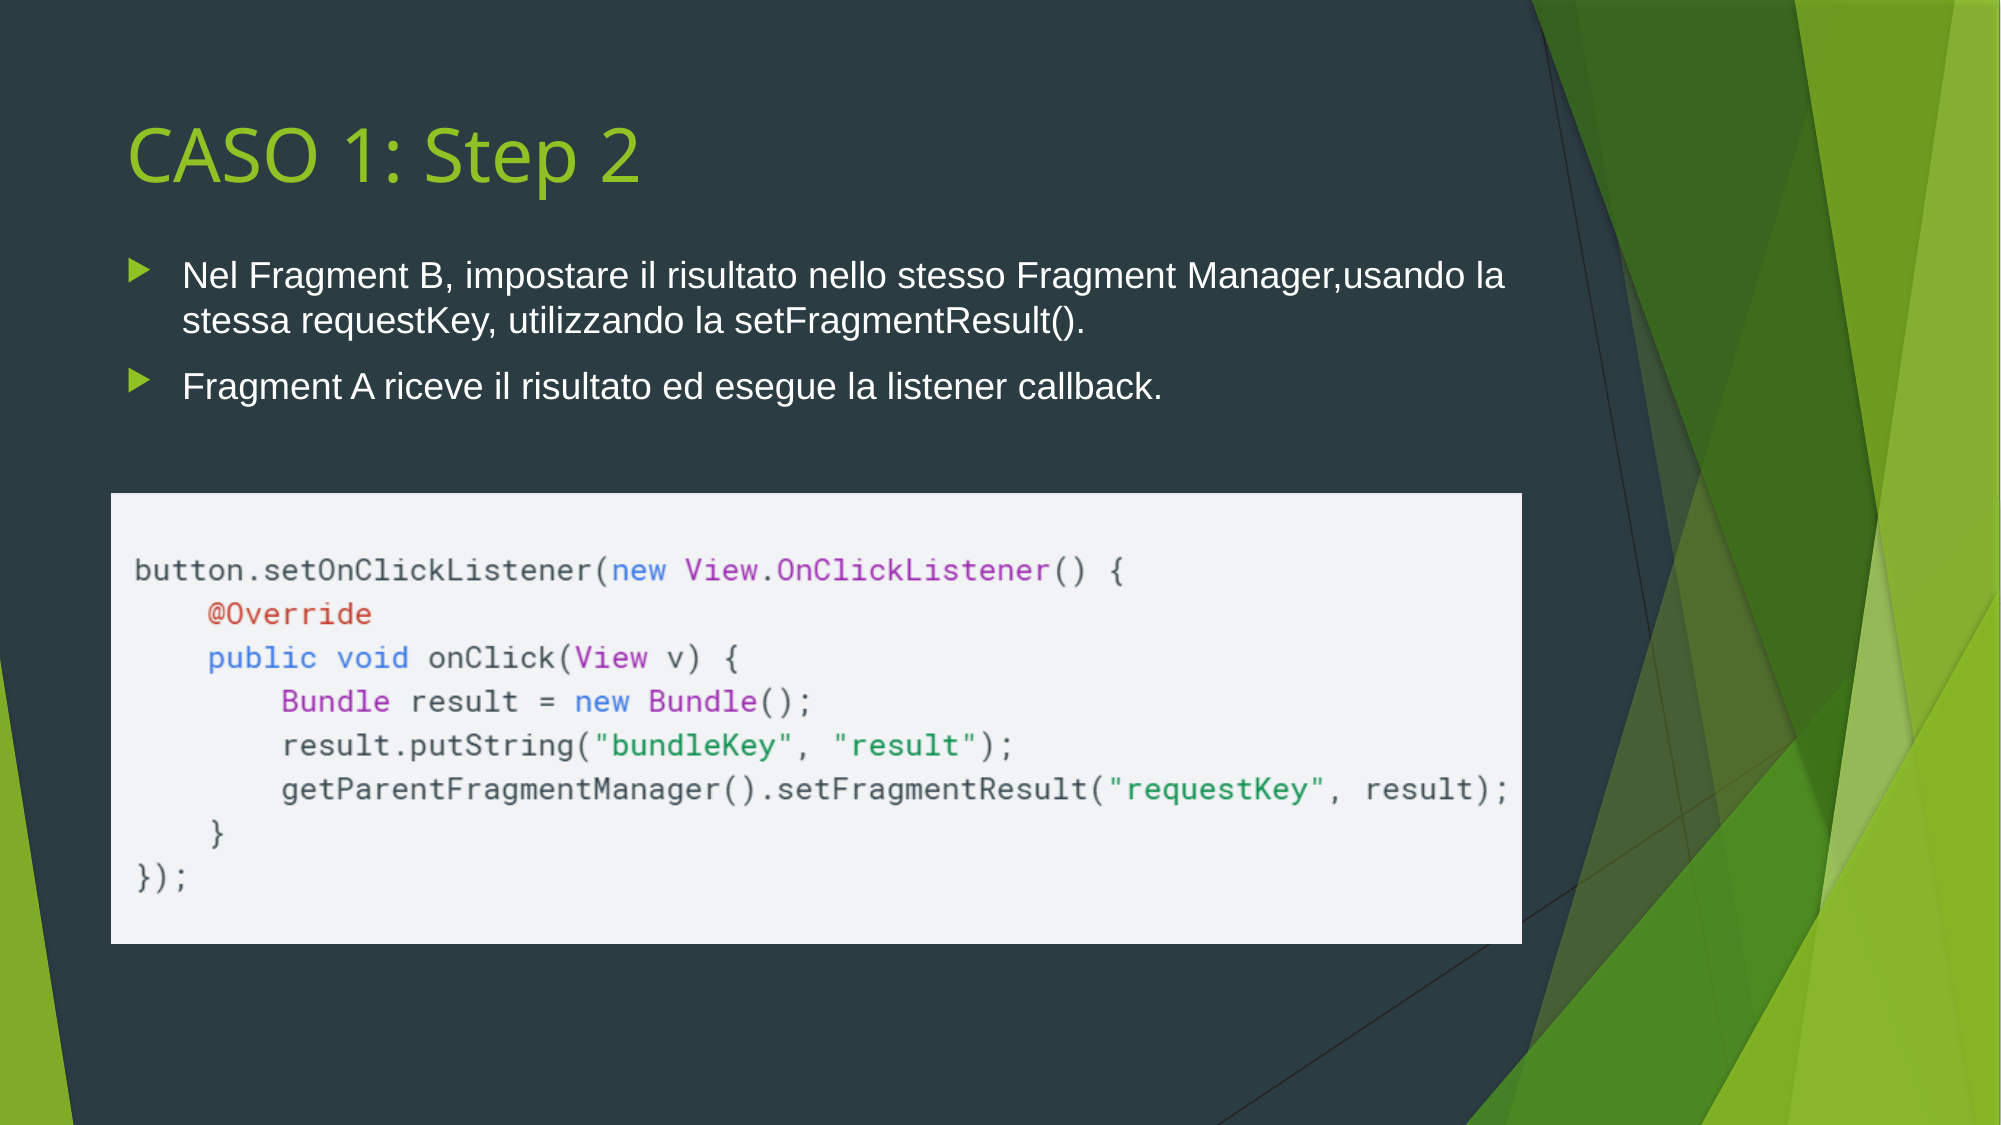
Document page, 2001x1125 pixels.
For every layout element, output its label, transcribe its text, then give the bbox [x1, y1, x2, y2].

title CASO 1: Step 2 [111, 99, 1522, 213]
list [110, 493, 1522, 944]
text_box Nel Fragment B, impostare il risultato nello stesso Fragment Manager,usando la stessa requestKey, utilizzando la setFragmentResult(). Fragment A riceve il risultato ed esegue la listener callback. [111, 244, 1522, 481]
